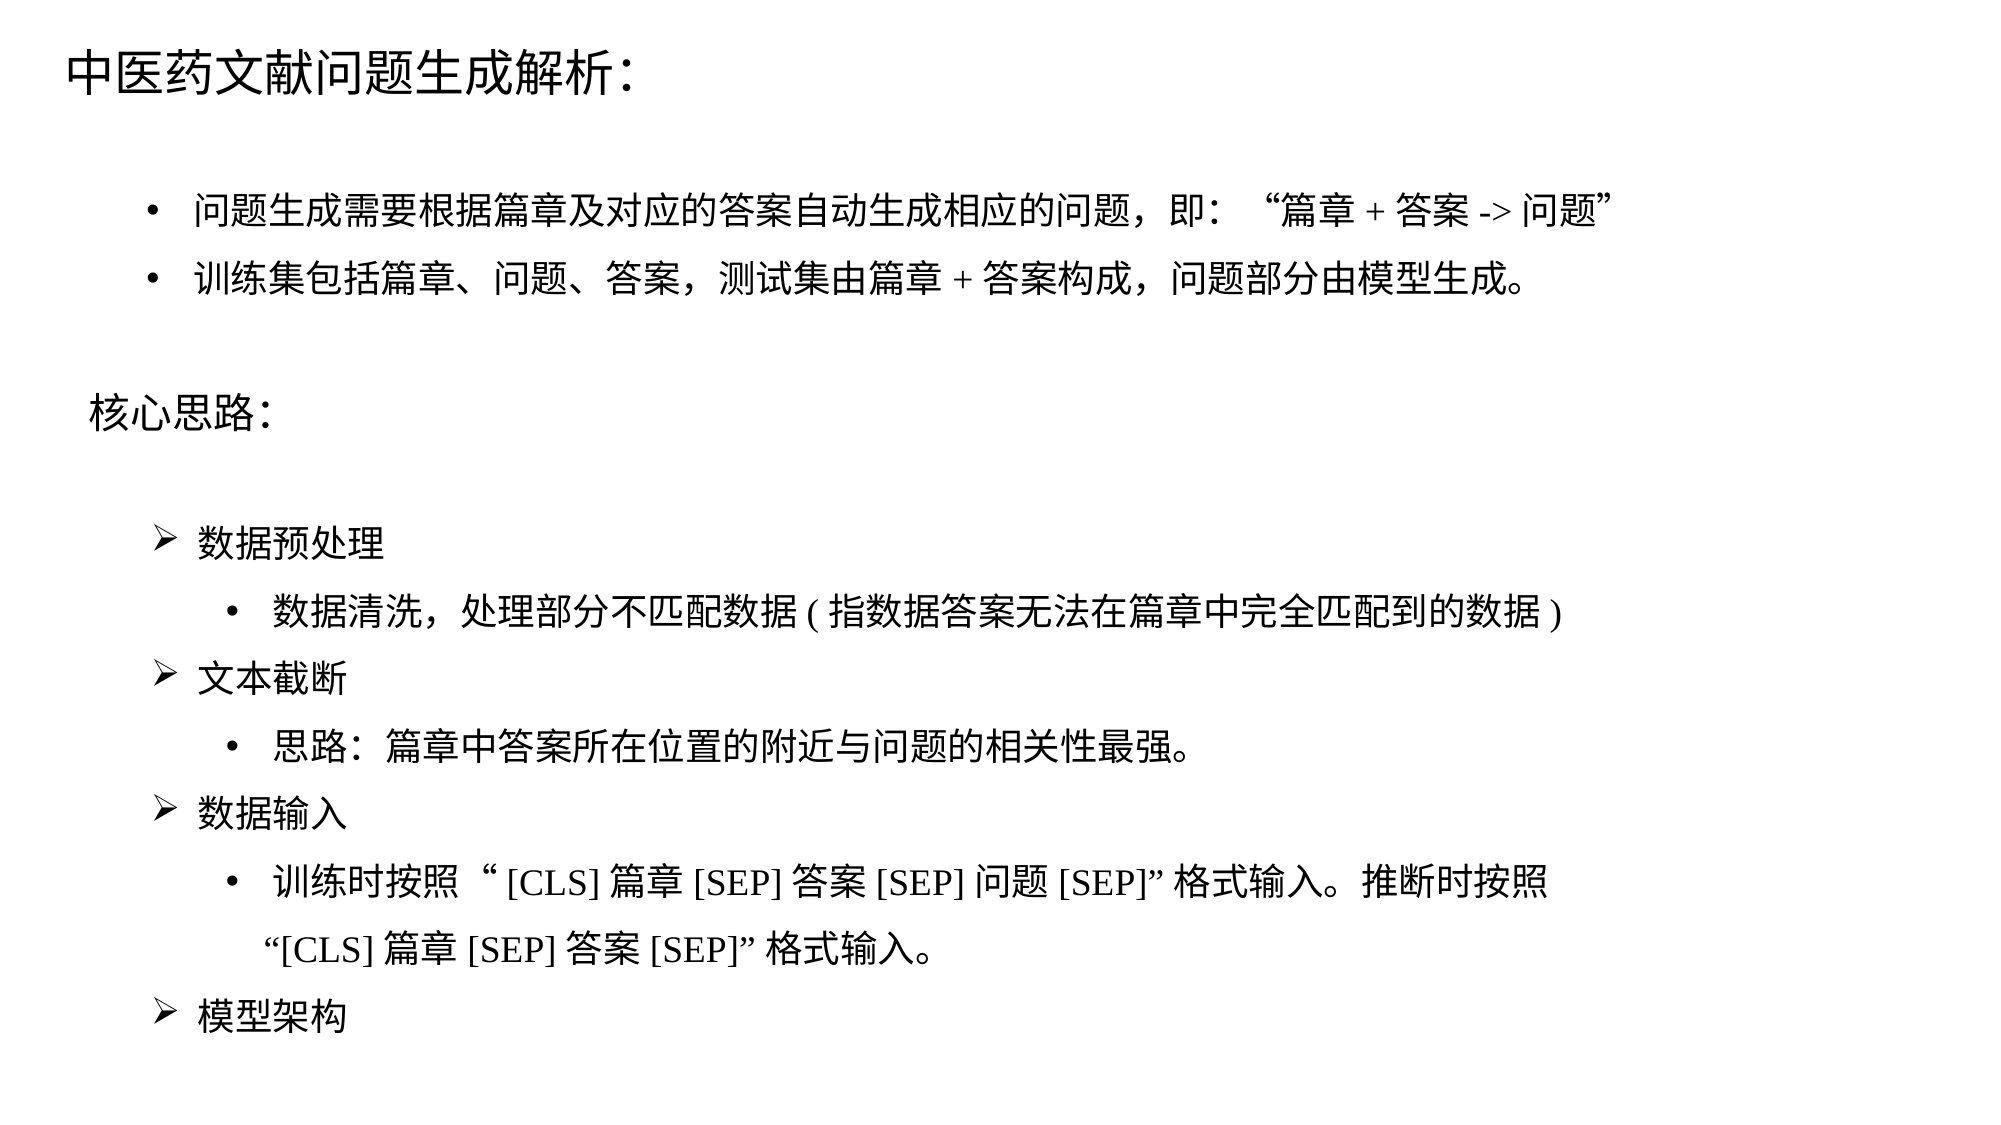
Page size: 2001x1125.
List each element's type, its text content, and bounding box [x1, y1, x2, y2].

text_box 问题生成需要根据篇章及对应的答案自动生成相应的问题，即：“篇章+答案->问题” 训练集包括篇章、问题、答案，测试集由篇章+答案构成，问题部分由模型生成。 [131, 157, 1649, 308]
text_box 数据预处理 数据清洗，处理部分不匹配数据(指数据答案无法在篇章中完全匹配到的数据) 文本截断 思路：篇章中答案所在位置的附近与问题的相关性最强。 数据输入 训练时按照“[CLS]篇章[SEP]答案[SEP]问题[SEP]”格式输入。推断时按照 “[CLS]篇章[SEP]答案[SEP]”格式输入。 模型架构 [136, 490, 1577, 1046]
text_box 核心思路： [73, 379, 313, 445]
text_box 中医药文献问题生成解析： [49, 34, 680, 110]
